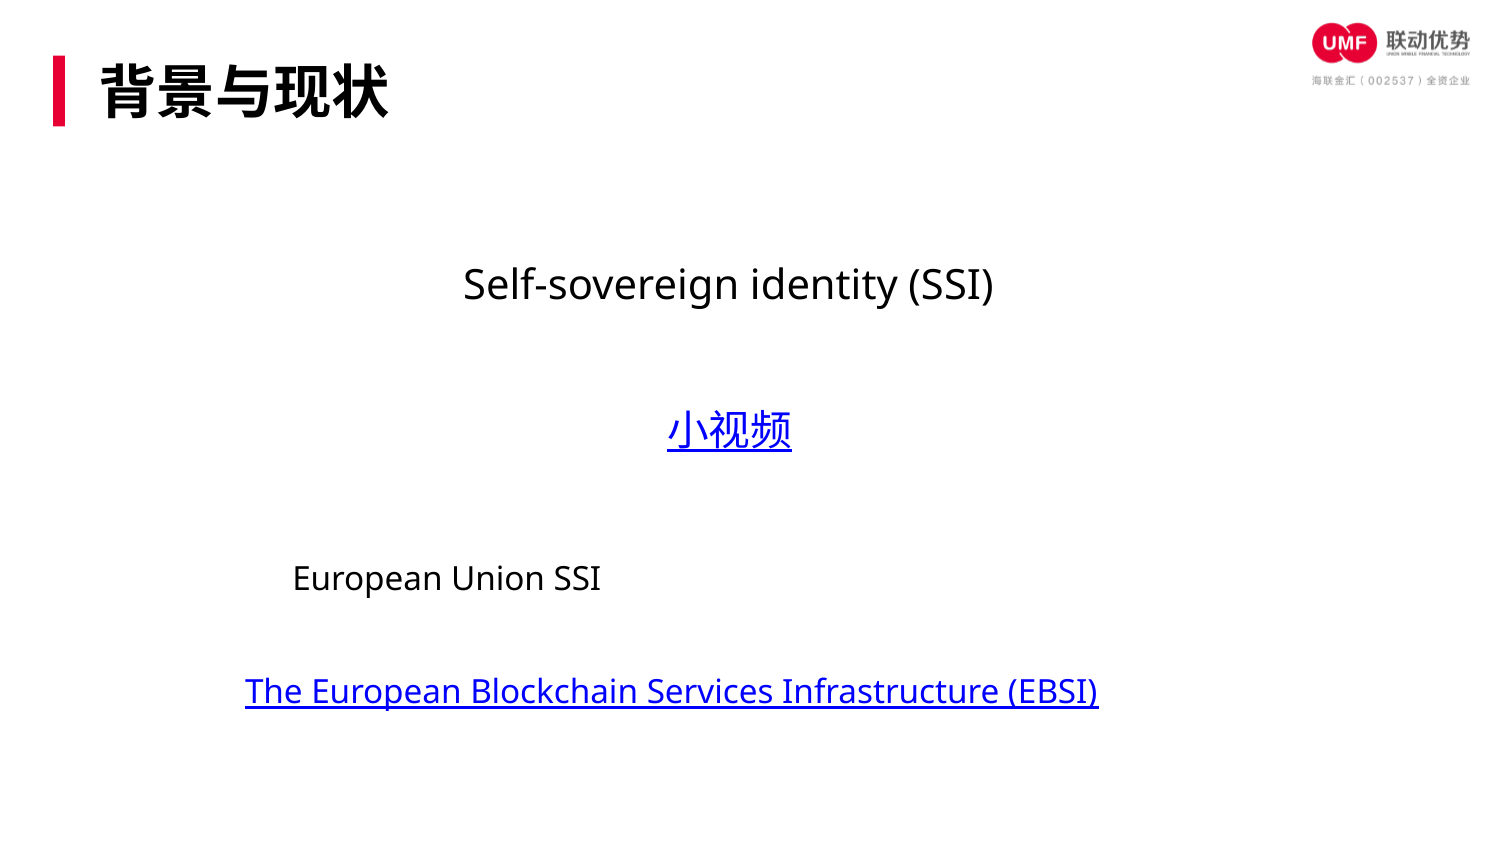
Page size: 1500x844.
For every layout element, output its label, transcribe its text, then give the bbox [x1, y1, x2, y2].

text_box Self-sovereign identity (SSI) [412, 235, 1069, 312]
text_box European Union SSI The European Blockchain Services Infrastructure (EBSI) [241, 537, 1275, 719]
text_box 小视频 [616, 376, 849, 468]
text_box 背景与现状 [91, 48, 431, 133]
picture [1282, 1, 1500, 107]
